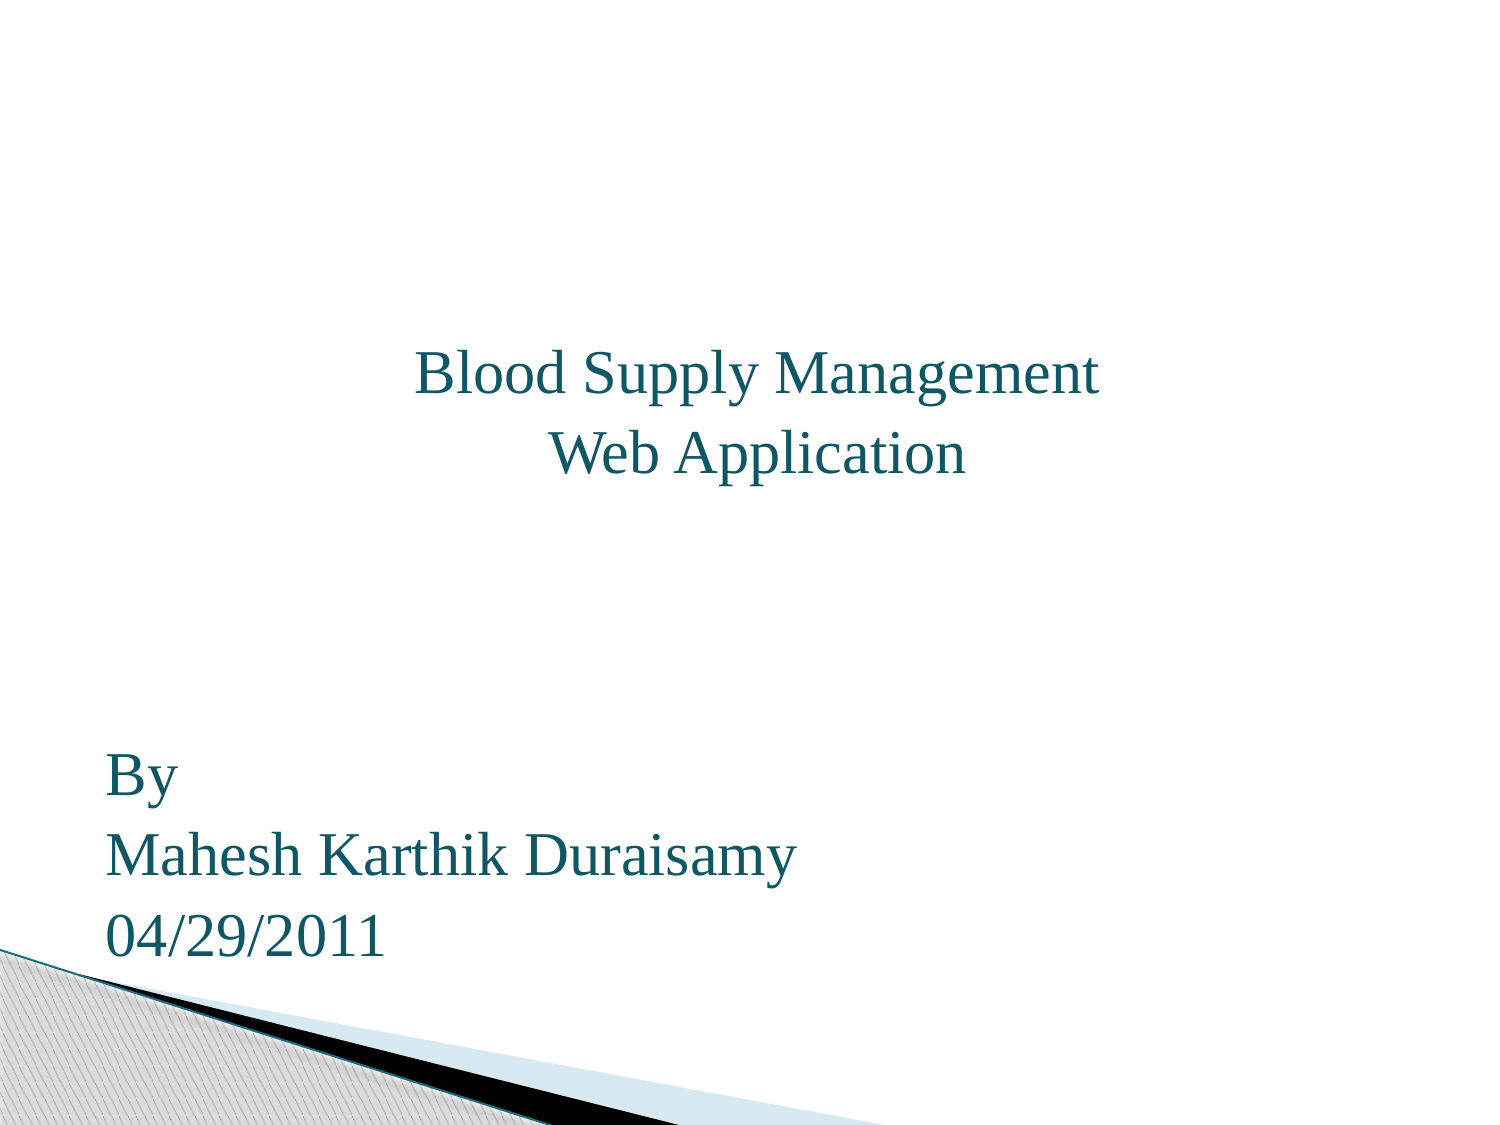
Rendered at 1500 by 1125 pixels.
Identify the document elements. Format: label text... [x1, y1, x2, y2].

list Blood Supply Management Web Application By Mahesh Karthik Duraisamy 04/29/2011 [75, 243, 1425, 986]
